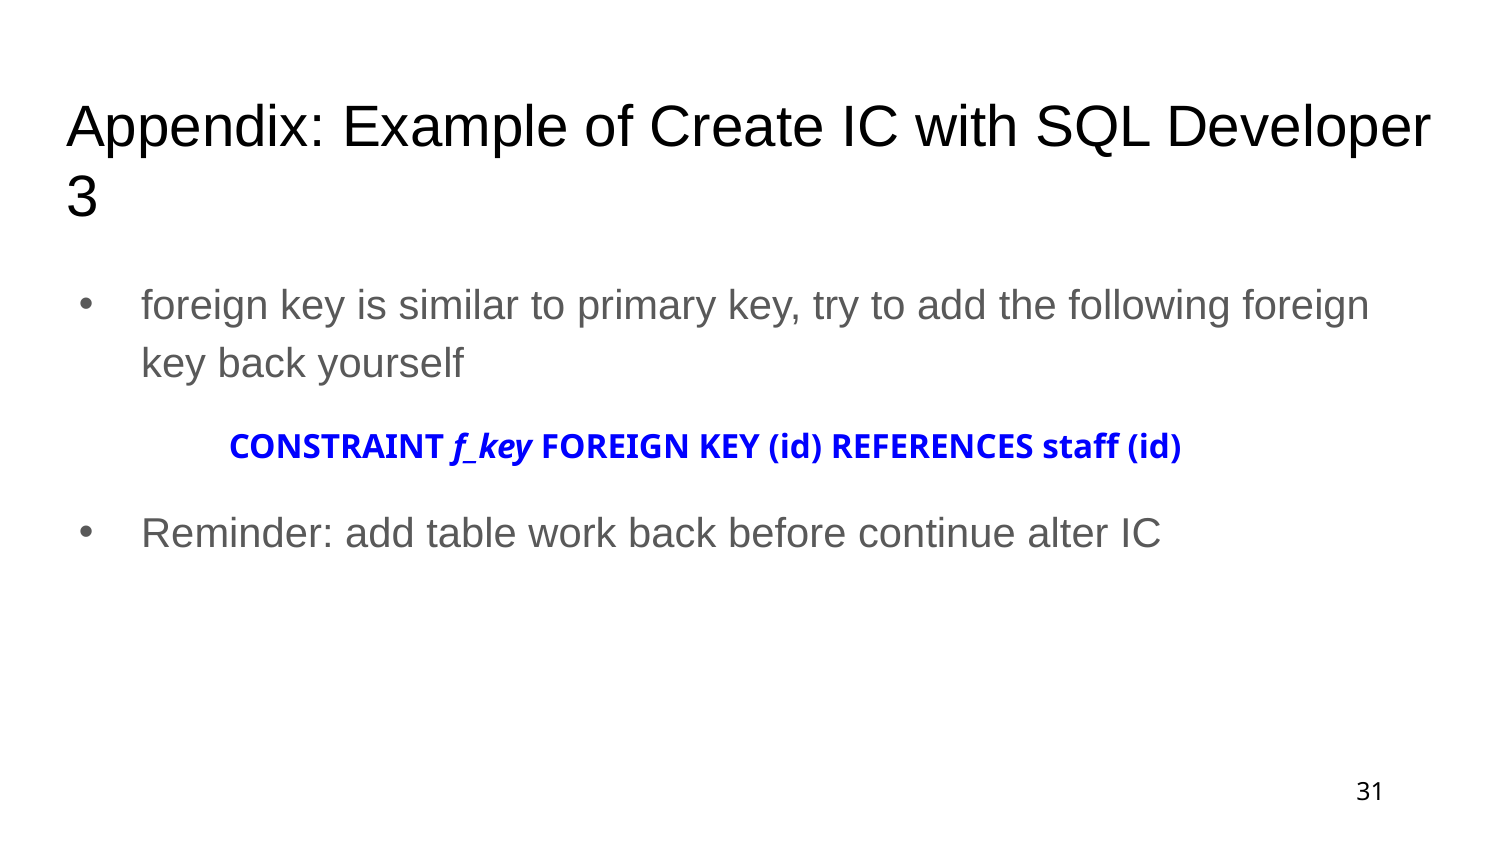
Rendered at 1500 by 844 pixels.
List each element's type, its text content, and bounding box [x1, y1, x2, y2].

text_box 31 [1074, 768, 1400, 827]
title Appendix: Example of Create IC with SQL Developer 3 [51, 72, 1449, 167]
list foreign key is similar to primary key, try to add the following foreign key back yourself CONSTRAINT f_key FOREIGN KEY (id) REFERENCES staff (id) Reminder: add table work back before continue alter IC [51, 255, 1449, 782]
